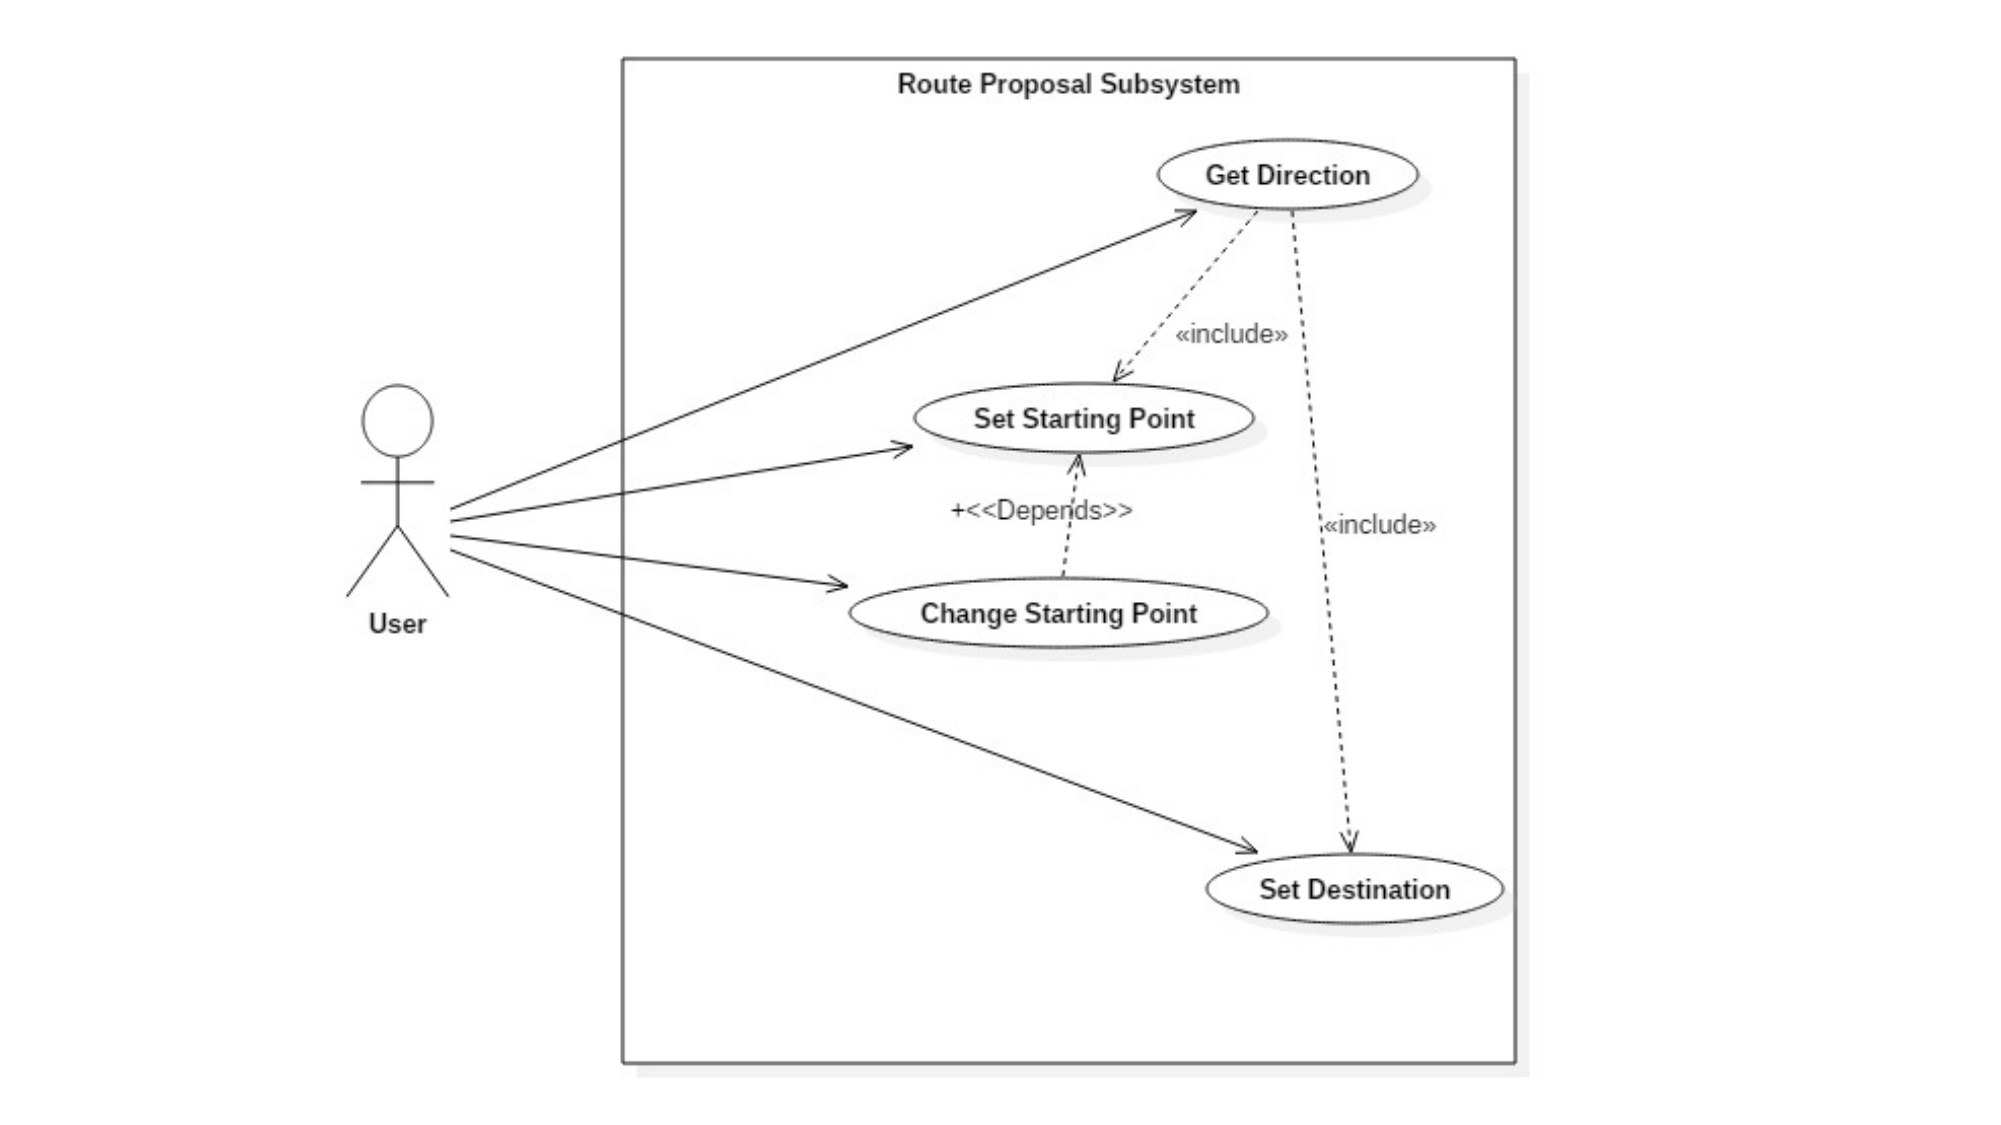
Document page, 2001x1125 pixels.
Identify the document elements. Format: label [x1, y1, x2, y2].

list [327, 39, 1597, 1125]
